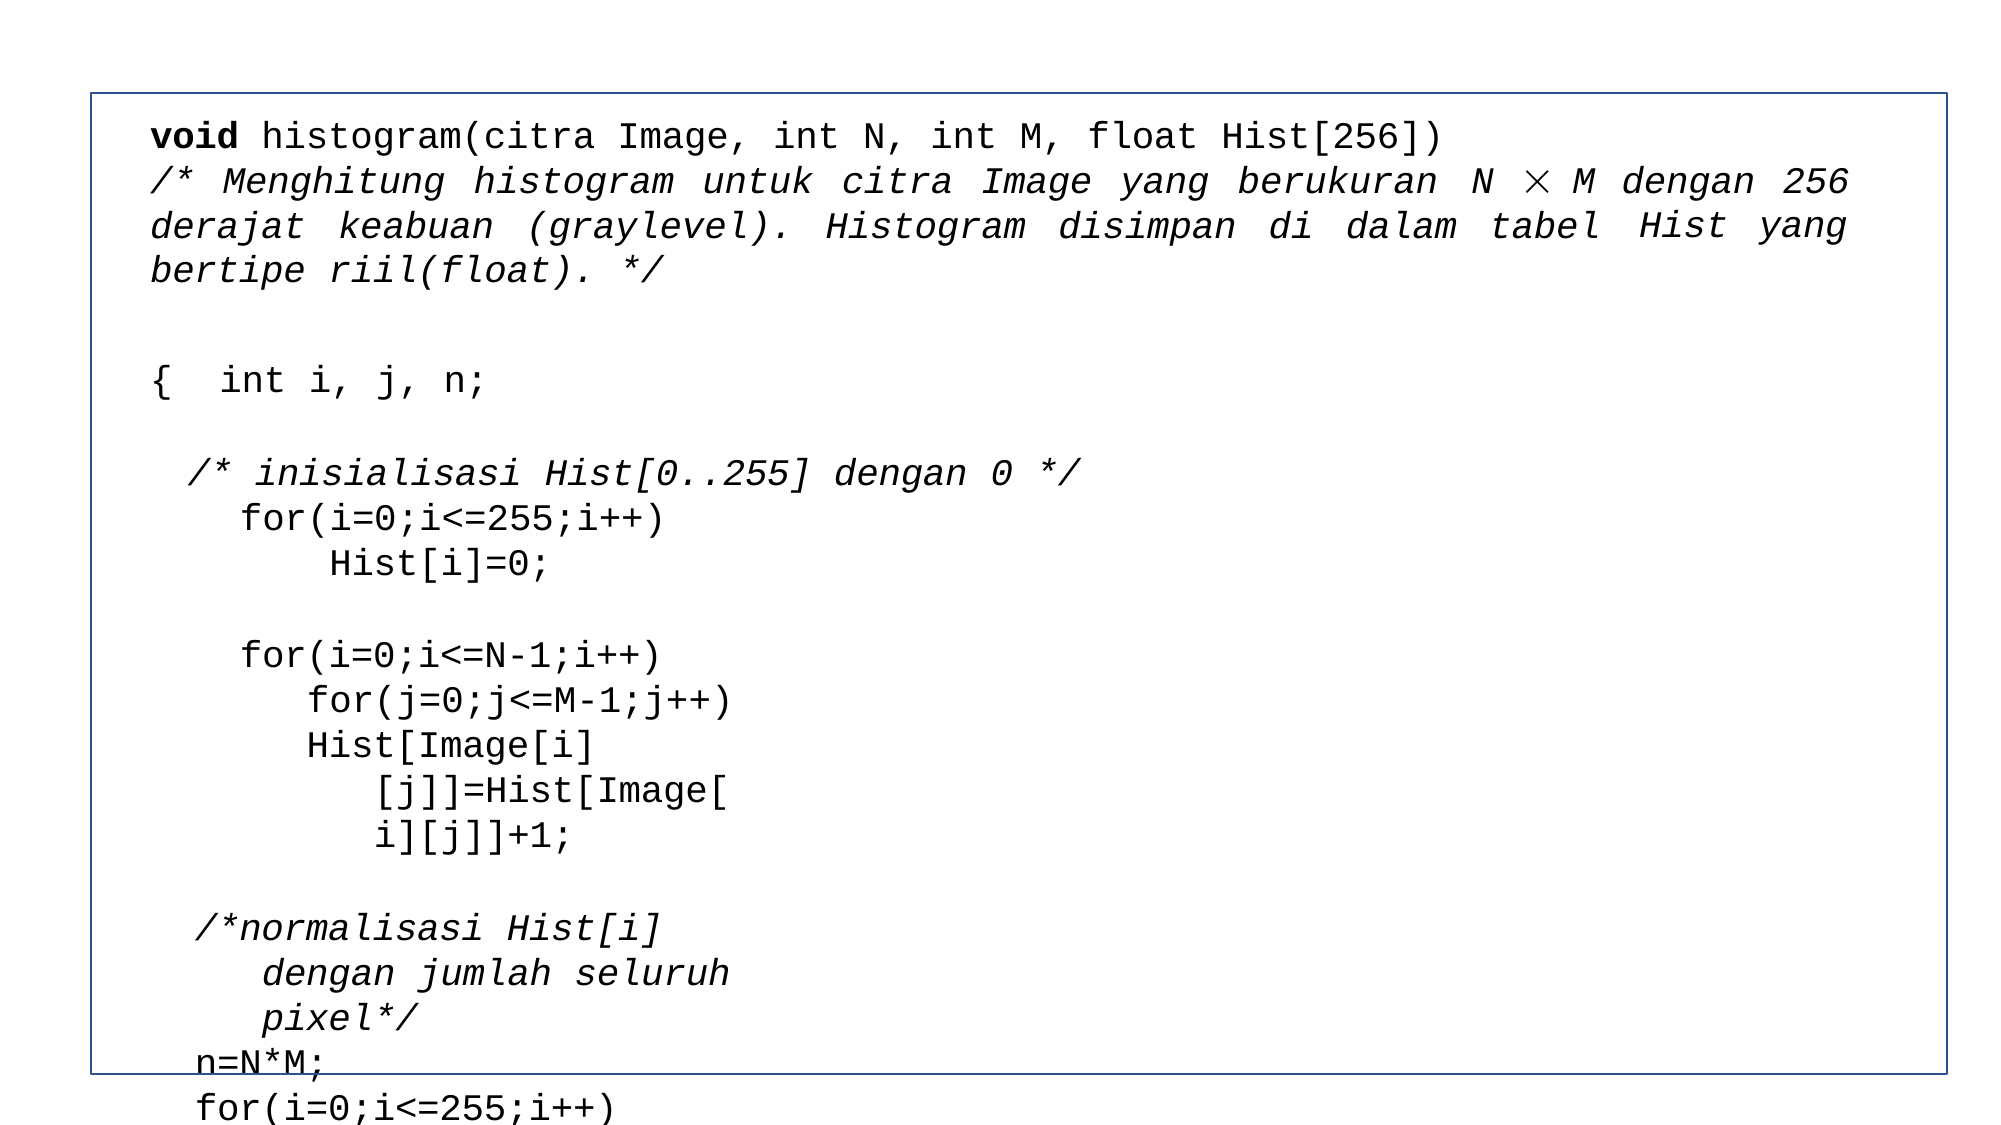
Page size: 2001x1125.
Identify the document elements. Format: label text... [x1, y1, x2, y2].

text_box bertipe riil(float). */ { int i, j, n; /* inisialisasi Hist[0..255] dengan 0 */ for(i=0;i<=255;i++) Hist[i]=0; for(i=0;i<=N-1;i++) for(j=0;j<=M-1;j++) Hist[Image[i][j]]=Hist[Image[i][j]]+1; /*normalisasi Hist[i] dengan jumlah seluruh pixel*/ n=N*M; for(i=0;i<=255;i++) Hist[i]=Hist[i]/(float)n; } [147, 1075, 1406, 1125]
text_box [91, 93, 1947, 1075]
